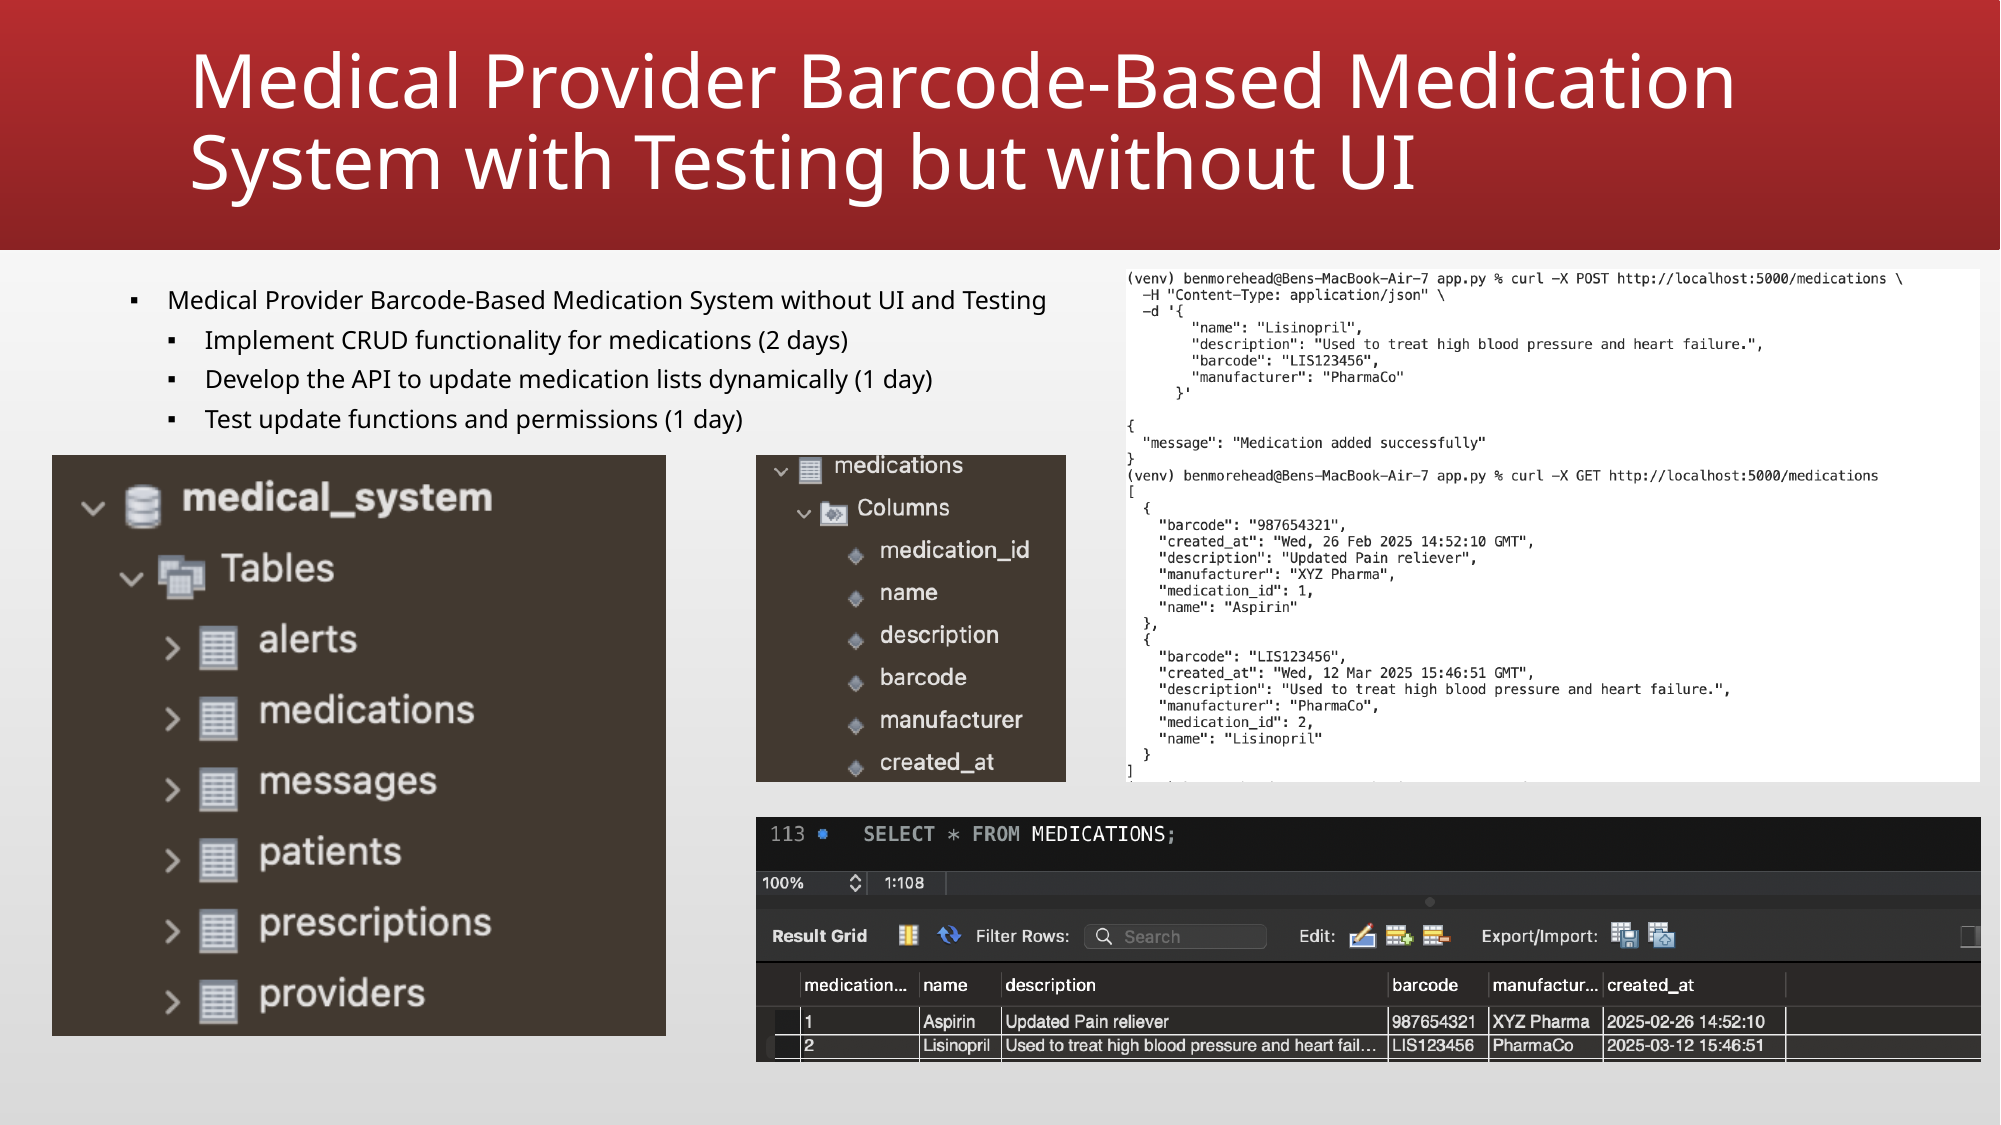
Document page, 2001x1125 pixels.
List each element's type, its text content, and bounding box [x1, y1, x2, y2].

title Medical Provider Barcode-Based Medication System with Testing but without UI [174, 16, 1825, 234]
picture [52, 455, 666, 1036]
picture [756, 817, 1981, 1062]
picture [1126, 269, 1980, 782]
picture [756, 455, 1066, 782]
list Medical Provider Barcode-Based Medication System without UI and Testing Implement CRUD functionality for medications (2 days) Develop the API to update medication lists dynamically (1 day) Test update functions and permissions (1 day) [114, 280, 1091, 527]
